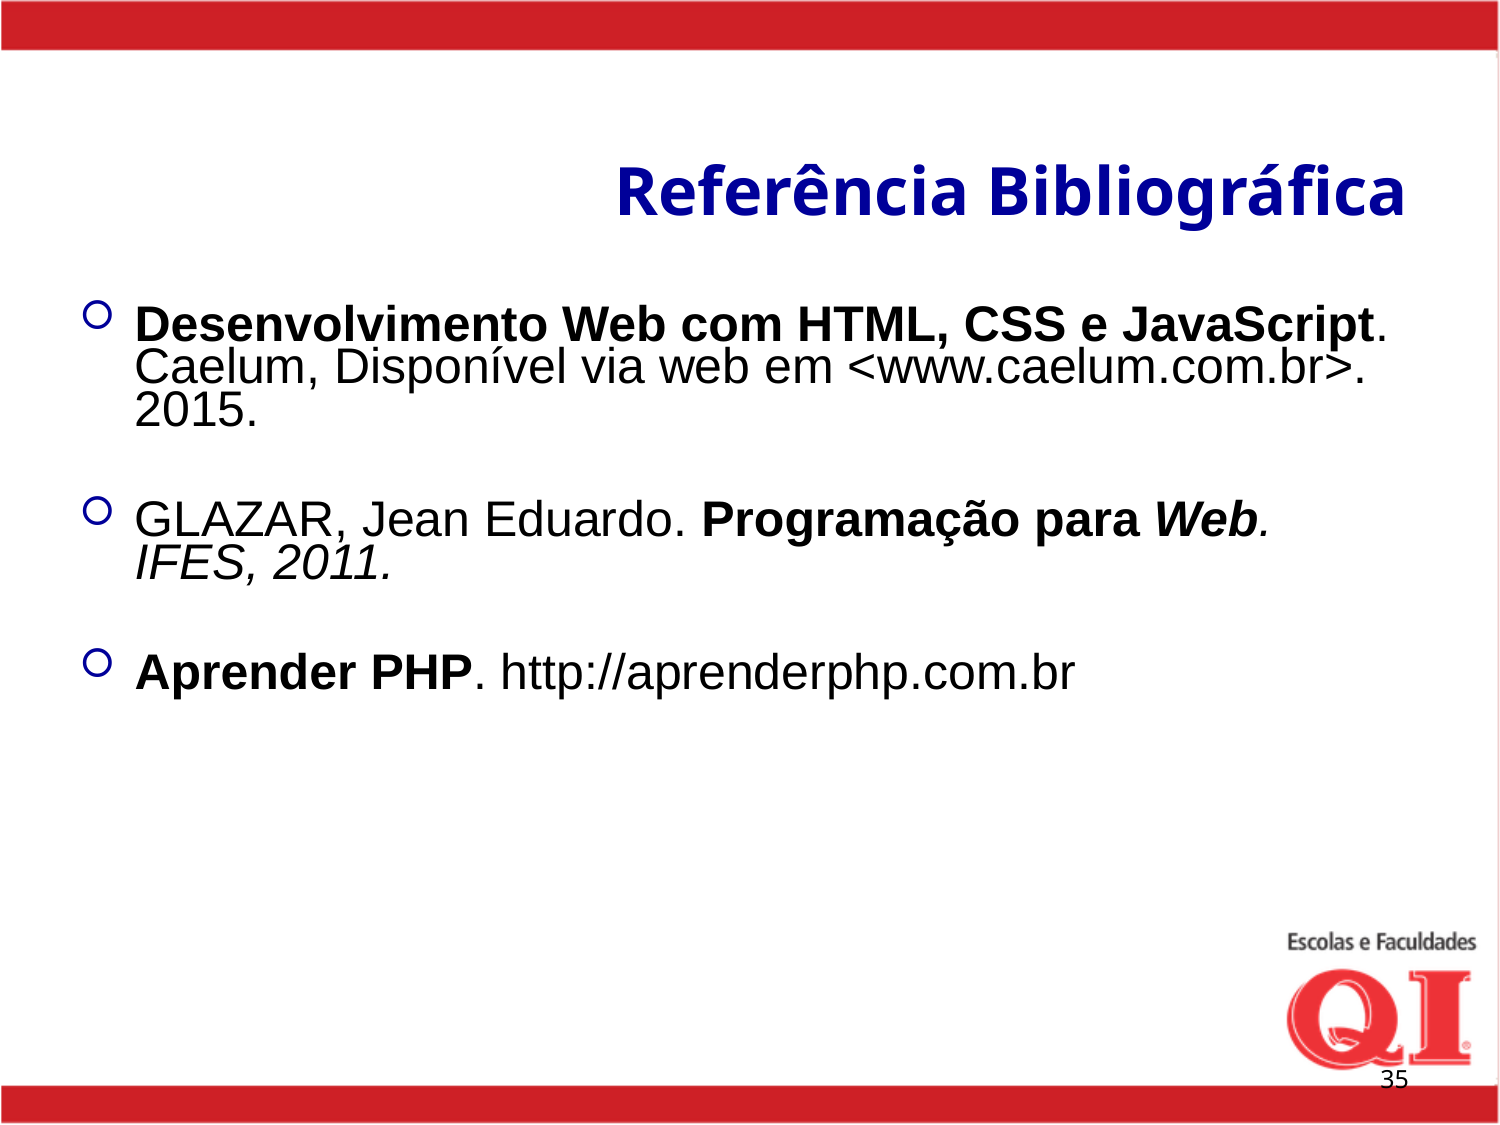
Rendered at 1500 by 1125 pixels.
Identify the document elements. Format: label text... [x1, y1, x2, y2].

title Referência Bibliográfica [224, 48, 1424, 236]
picture [0, 0, 1500, 1125]
list Desenvolvimento Web com HTML, CSS e JavaScript. Caelum, Disponível via web em <www.caelum.com.br>. 2015. GLAZAR, Jean Eduardo. Programação para Web. IFES, 2011. Aprender PHP. http://aprenderphp.com.br [64, 299, 1424, 1014]
slide_number 35 [1074, 1030, 1424, 1106]
